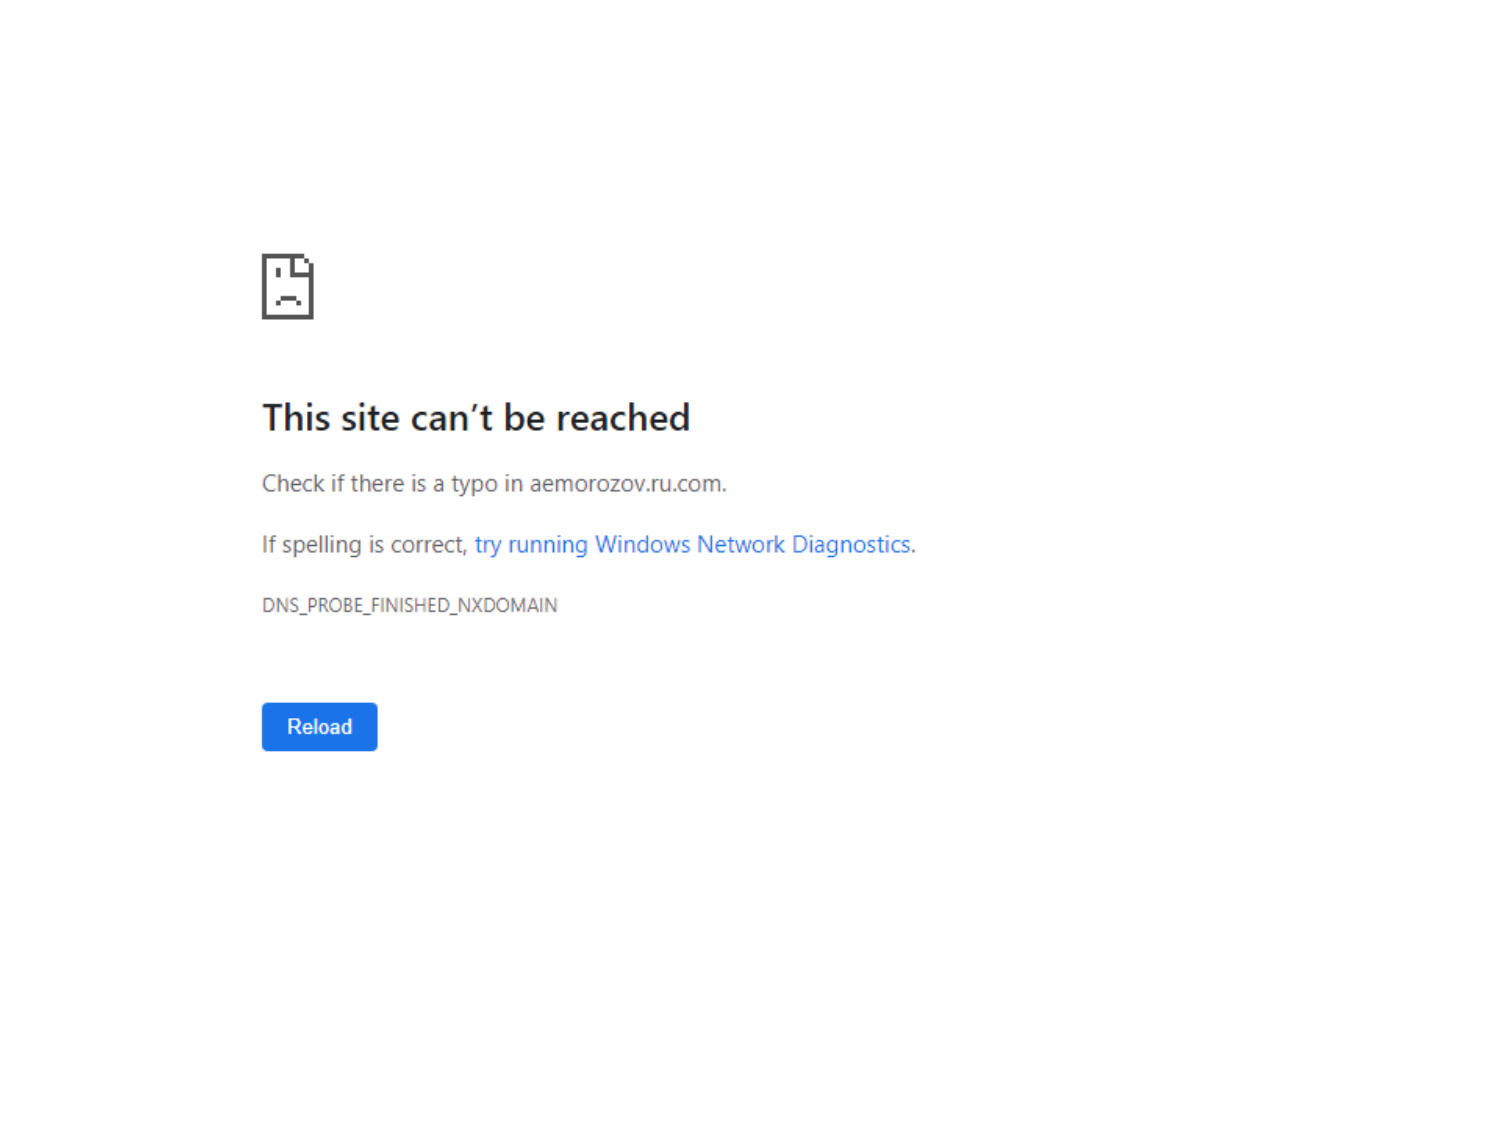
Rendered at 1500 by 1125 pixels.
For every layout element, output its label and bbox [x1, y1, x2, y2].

picture [0, 107, 1500, 1019]
